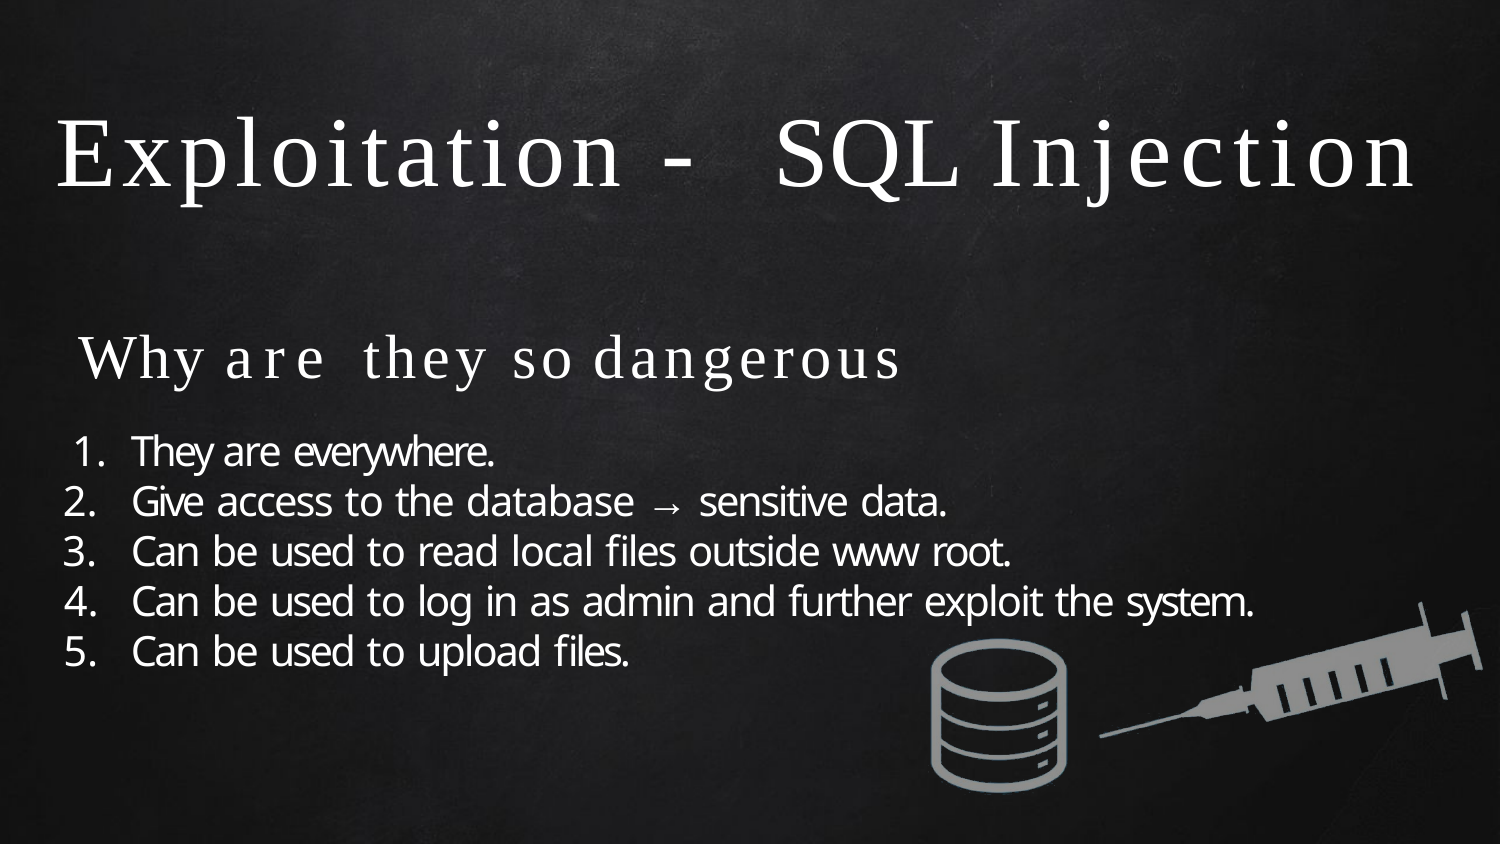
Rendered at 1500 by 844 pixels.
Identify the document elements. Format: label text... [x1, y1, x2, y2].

text_box Why are they so dangerous [76, 313, 909, 391]
title Exploitation - SQL Injection [53, 84, 1416, 228]
text_box [920, 590, 1500, 803]
picture [0, 0, 1500, 844]
text_box They are everywhere. Give access to the database → sensitive data. Can be used to read local files outside www root. Can be used to log in as admin and further exploit the system. Can be used to upload files. [60, 422, 1263, 675]
